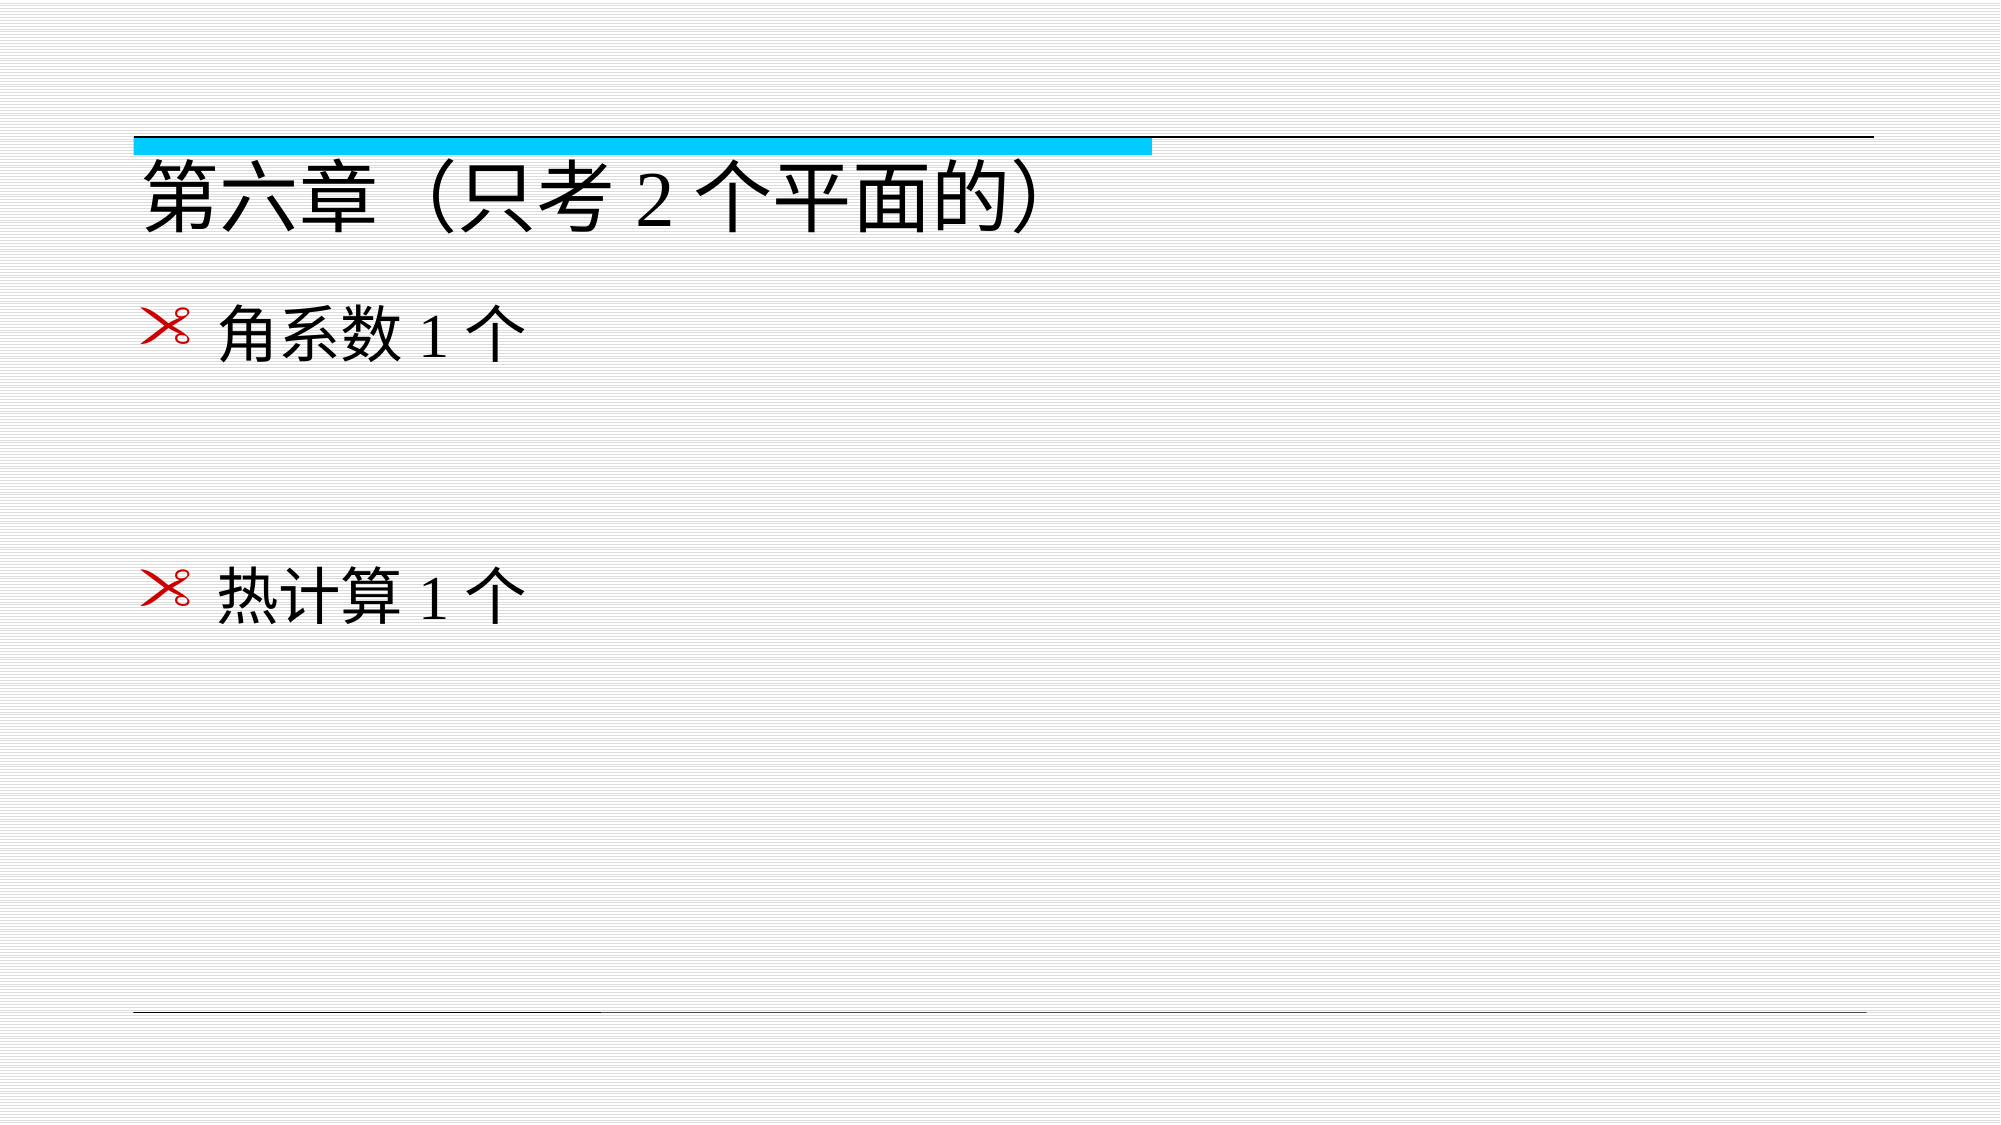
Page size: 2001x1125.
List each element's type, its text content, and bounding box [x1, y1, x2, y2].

title 第六章（只考2个平面的） [125, 50, 1876, 250]
list 角系数1个 热计算1个 [123, 287, 1874, 988]
